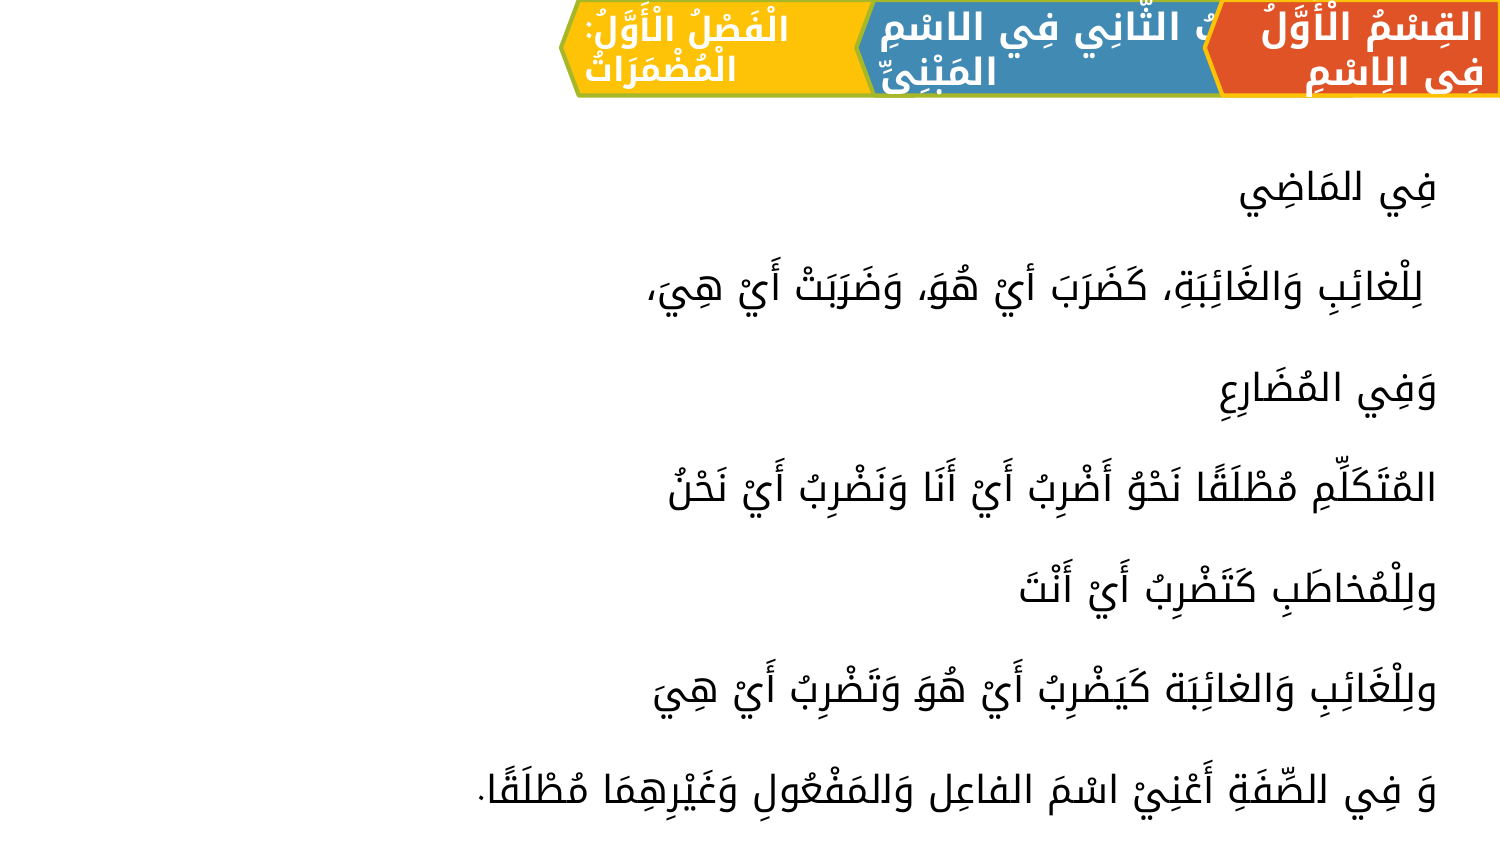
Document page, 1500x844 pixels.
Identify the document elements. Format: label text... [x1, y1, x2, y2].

text_box القِسْمُ الْأَوَّلُ فِي الِاسْمِ [1202, 0, 1500, 98]
list فِي المَاضِي لِلْغائِبِ وَالغَائِبَةِ، كَضَرَبَ أيْ هُوَ، وَضَرَبَتْ أَيْ هِيَ، وَفِي المُضَارِعِ المُتَكَلِّمِ مُطْلَقًا نَحْوُ أَضْرِبُ أَيْ أَنَا وَنَضْرِبُ أَيْ نَحْنُ ولِلْمُخاطَبِ كَتَضْرِبُ أَيْ أَنْتَ ولِلْغَائِبِ وَالغائِبَة كَيَضْرِبُ أَيْ هُوَ وَتَضْرِبُ أَيْ هِيَ وَ فِي الصِّفَةِ أَعْنِيْ اسْمَ الفاعِل وَالمَفْعُولِ وَغَيْرِهِمَا مُطْلَقًا. [29, 102, 1471, 824]
text_box اَلبَابُ الثَّانِي فِي الاسْمِ المَبْنِيِّ [854, 0, 1221, 98]
text_box الْفَصْلُ الْأَوَّلُ: الْمُضْمَرَاتُ [559, 0, 873, 98]
